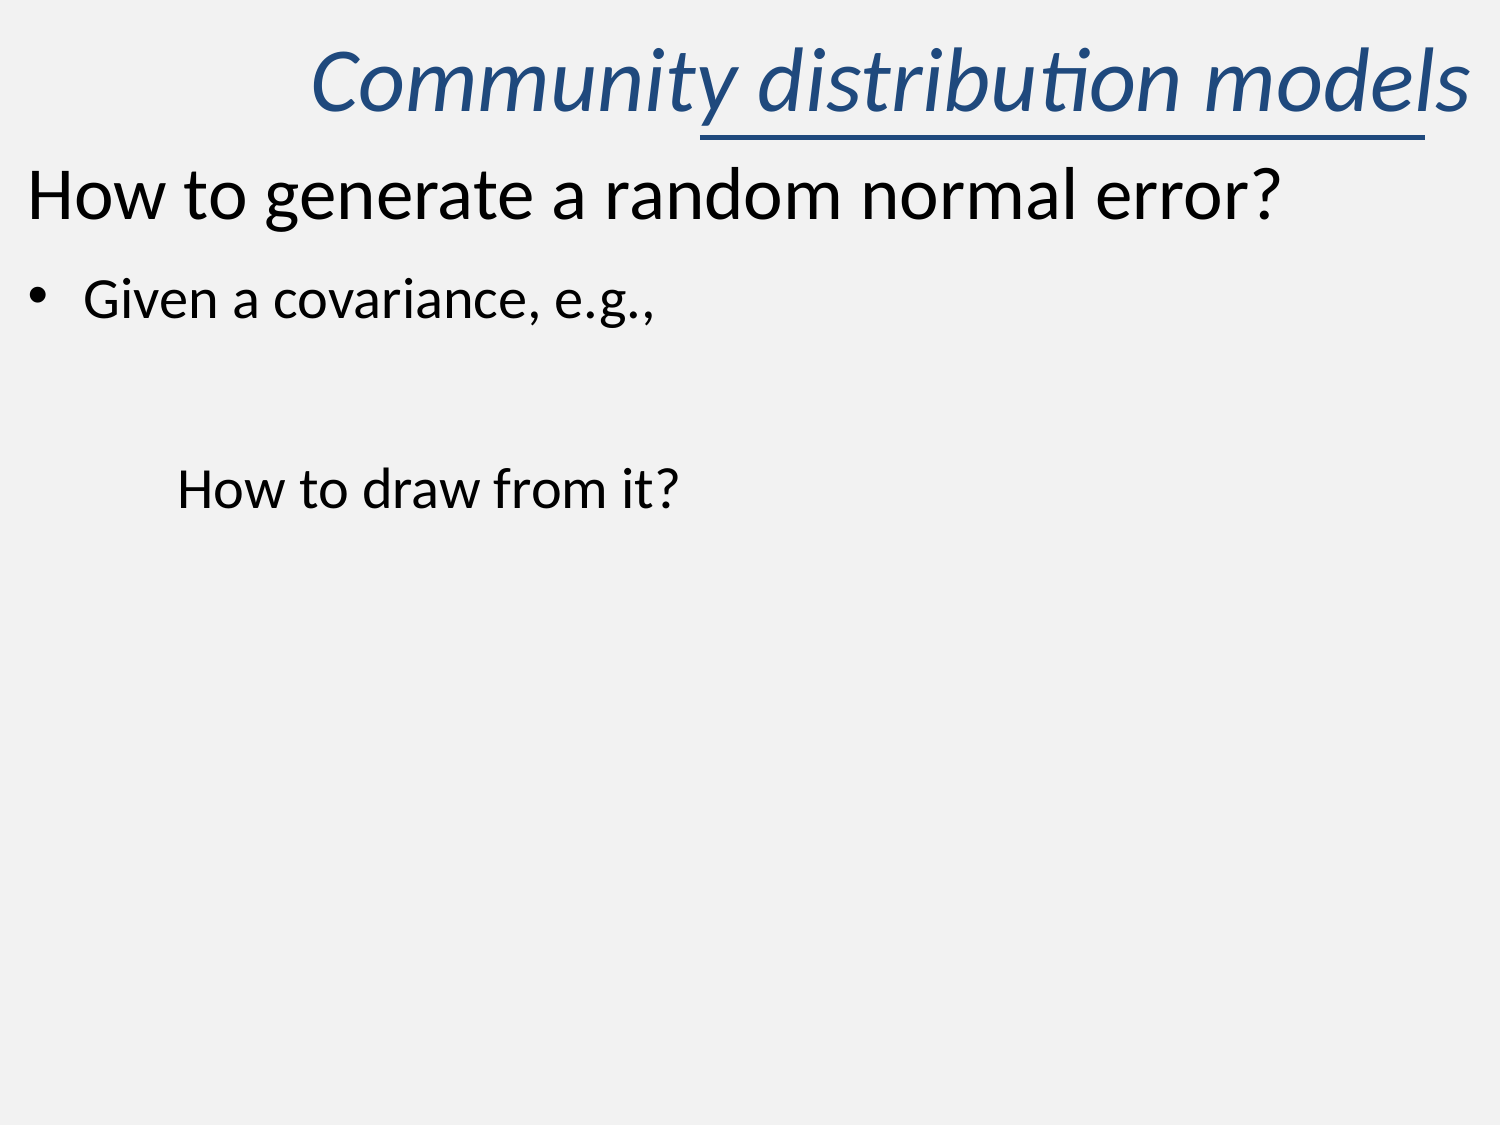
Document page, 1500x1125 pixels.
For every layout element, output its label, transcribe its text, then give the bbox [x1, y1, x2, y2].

title Community distribution models [12, 0, 1488, 150]
